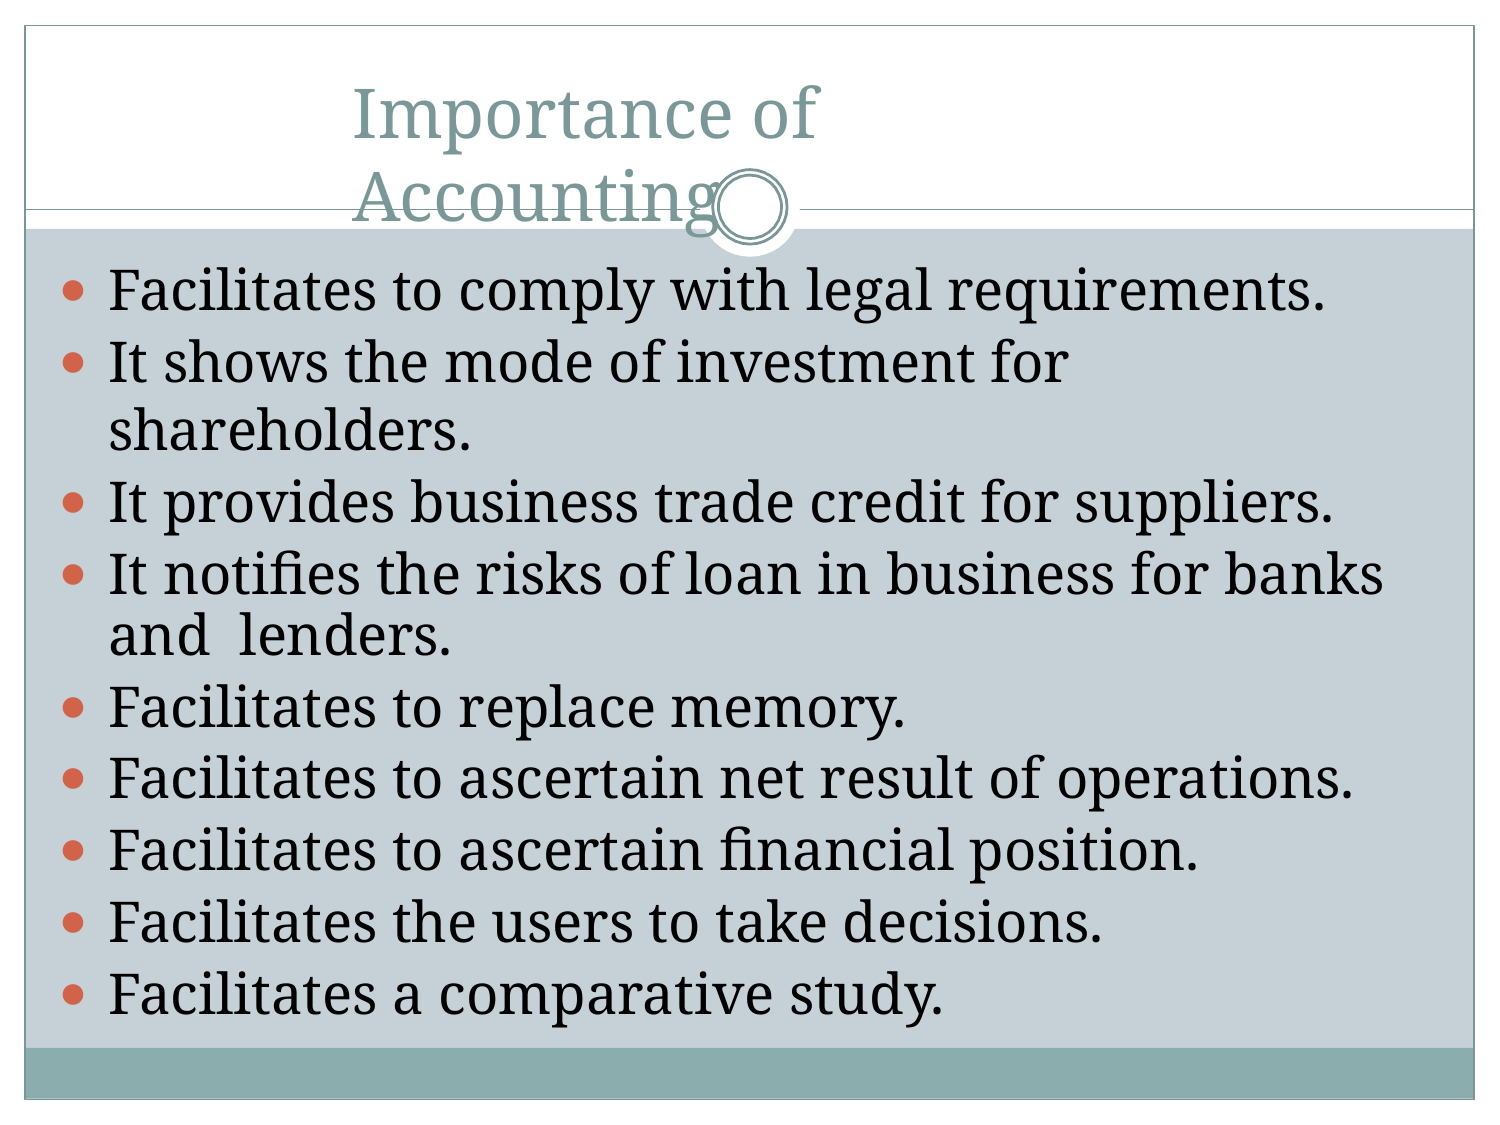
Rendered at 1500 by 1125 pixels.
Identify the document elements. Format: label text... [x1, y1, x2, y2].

title Importance of Accounting [350, 68, 1148, 247]
text_box Facilitates to comply with legal requirements. It shows the mode of investment for shareholders. It provides business trade credit for suppliers. It notifies the risks of loan in business for banks and lenders. Facilitates to replace memory. Facilitates to ascertain net result of operations. Facilitates to ascertain financial position. Facilitates the users to take decisions. Facilitates a comparative study. [56, 247, 1403, 1026]
